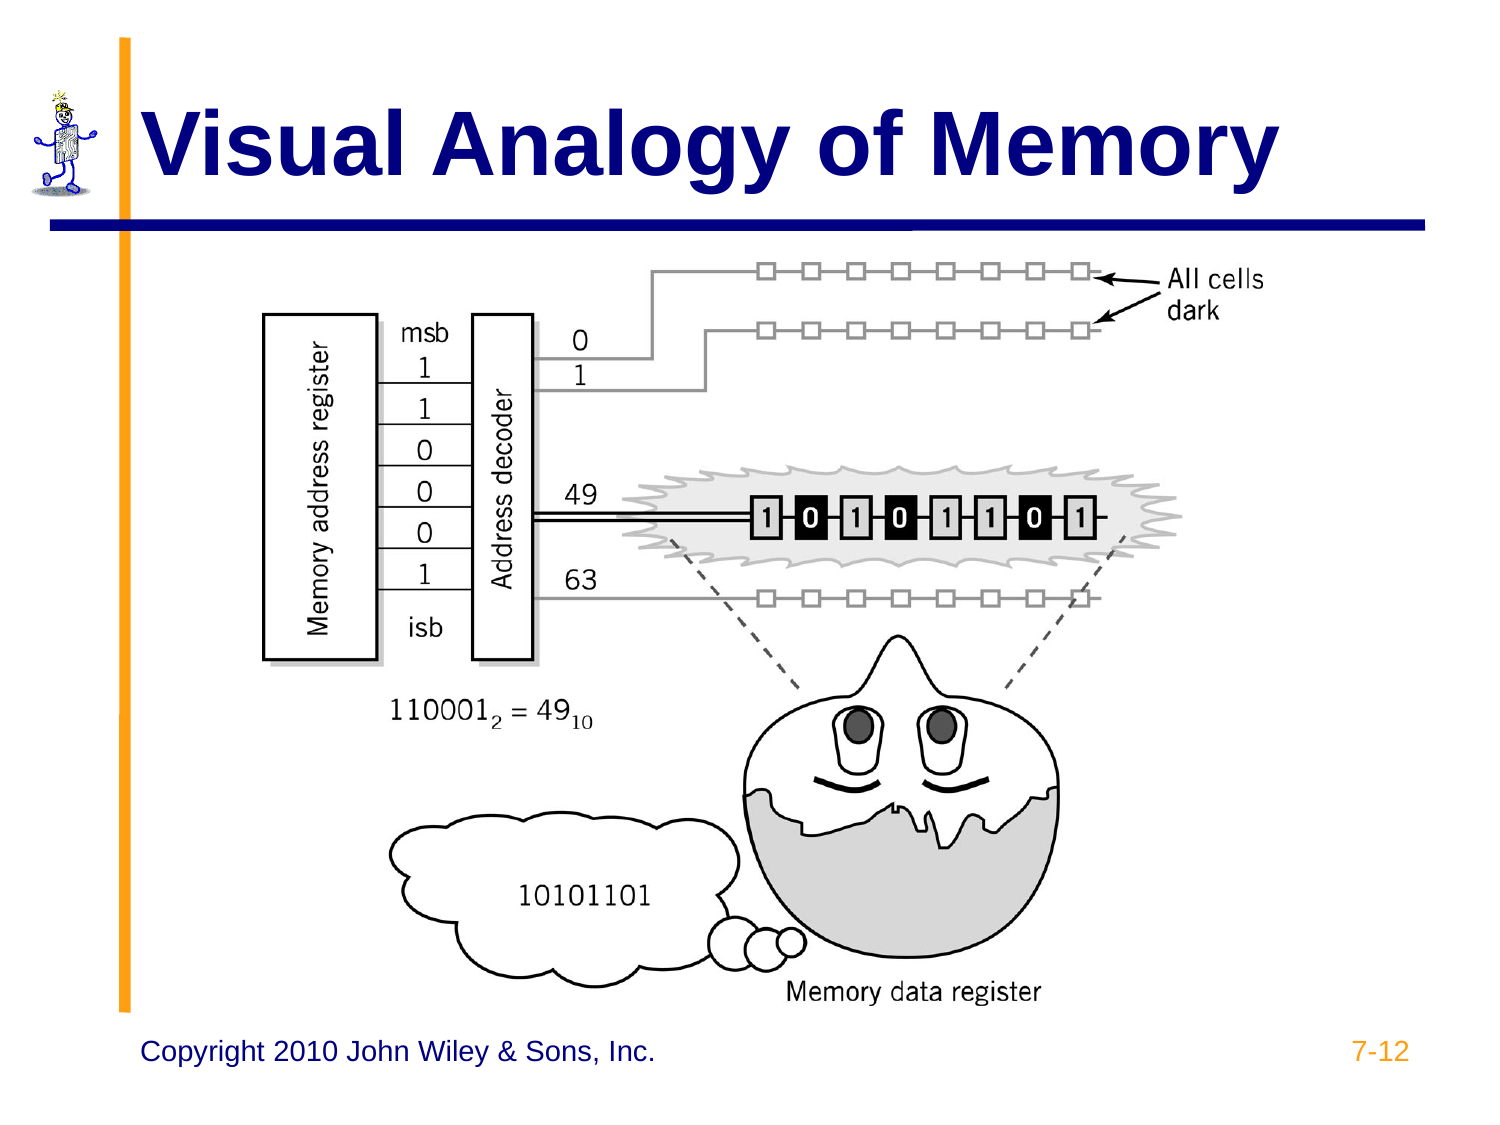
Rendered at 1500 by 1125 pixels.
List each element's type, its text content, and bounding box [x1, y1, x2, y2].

slide_number 7-12 [1074, 1024, 1426, 1103]
picture [24, 87, 105, 204]
title Visual Analogy of Memory [124, 44, 1426, 233]
footer Copyright 2010 John Wiley & Sons, Inc. [124, 1024, 676, 1104]
picture [262, 262, 1263, 1006]
